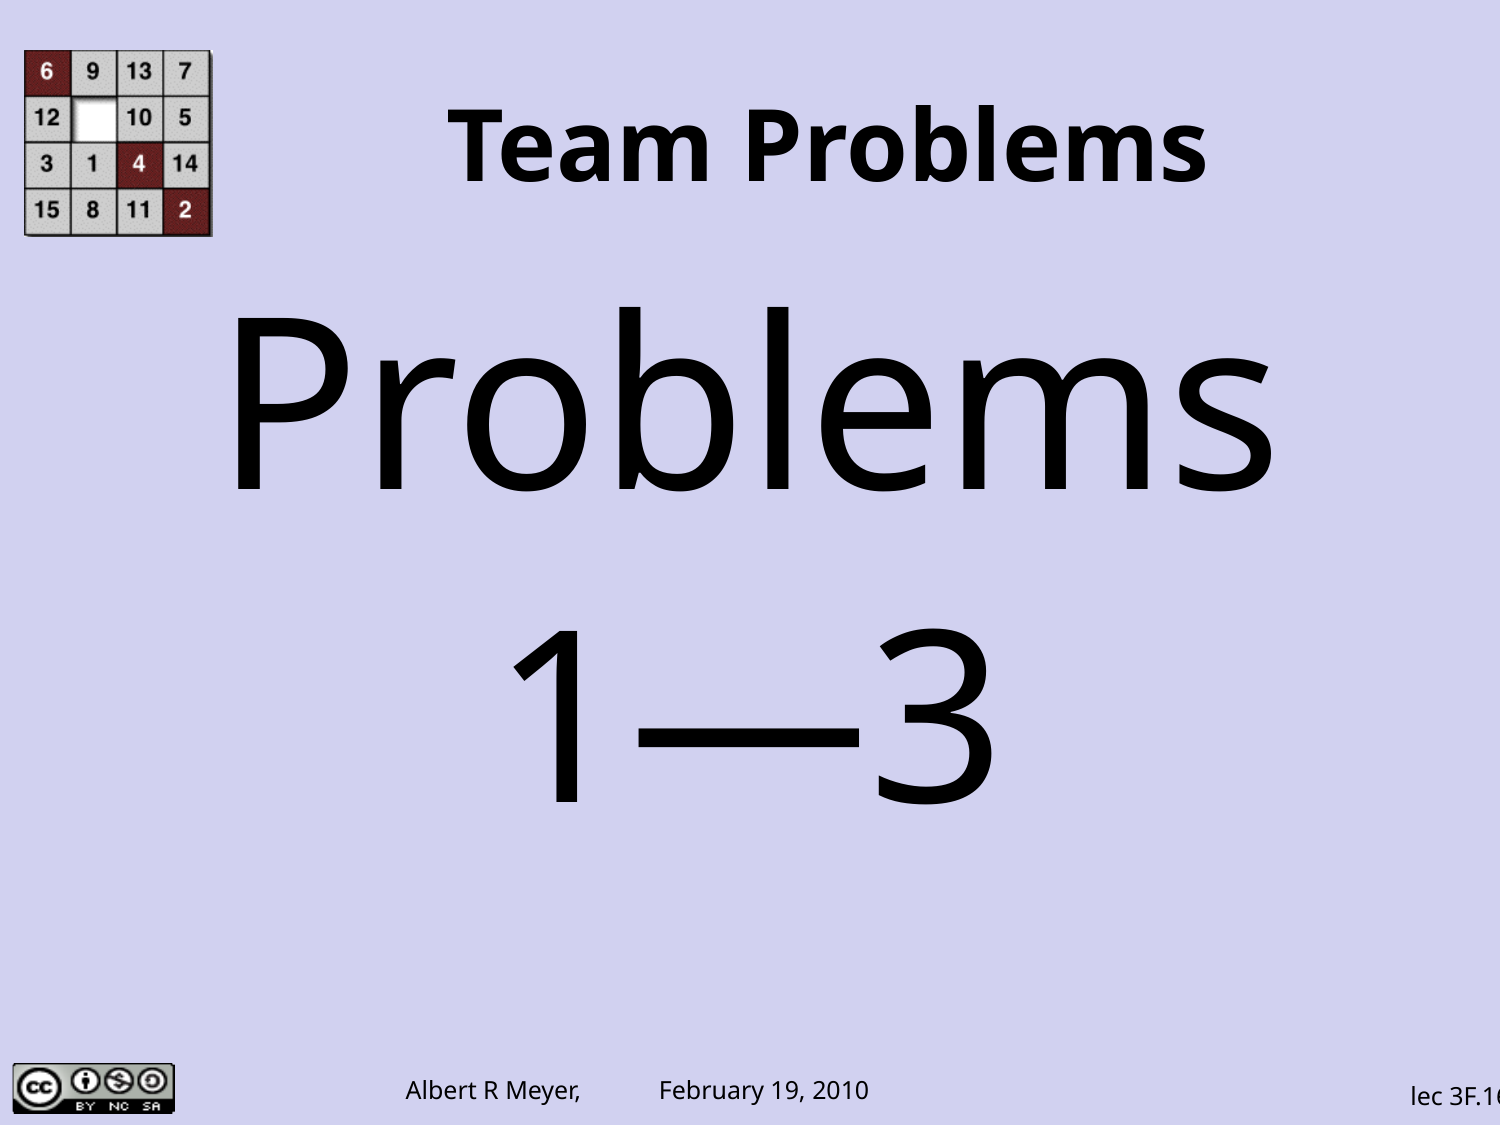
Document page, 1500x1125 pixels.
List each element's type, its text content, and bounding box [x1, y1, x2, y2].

picture [12, 1063, 175, 1114]
list Problems 1―3 [82, 242, 1417, 883]
picture [24, 50, 213, 237]
title Team Problems [270, 59, 1386, 225]
